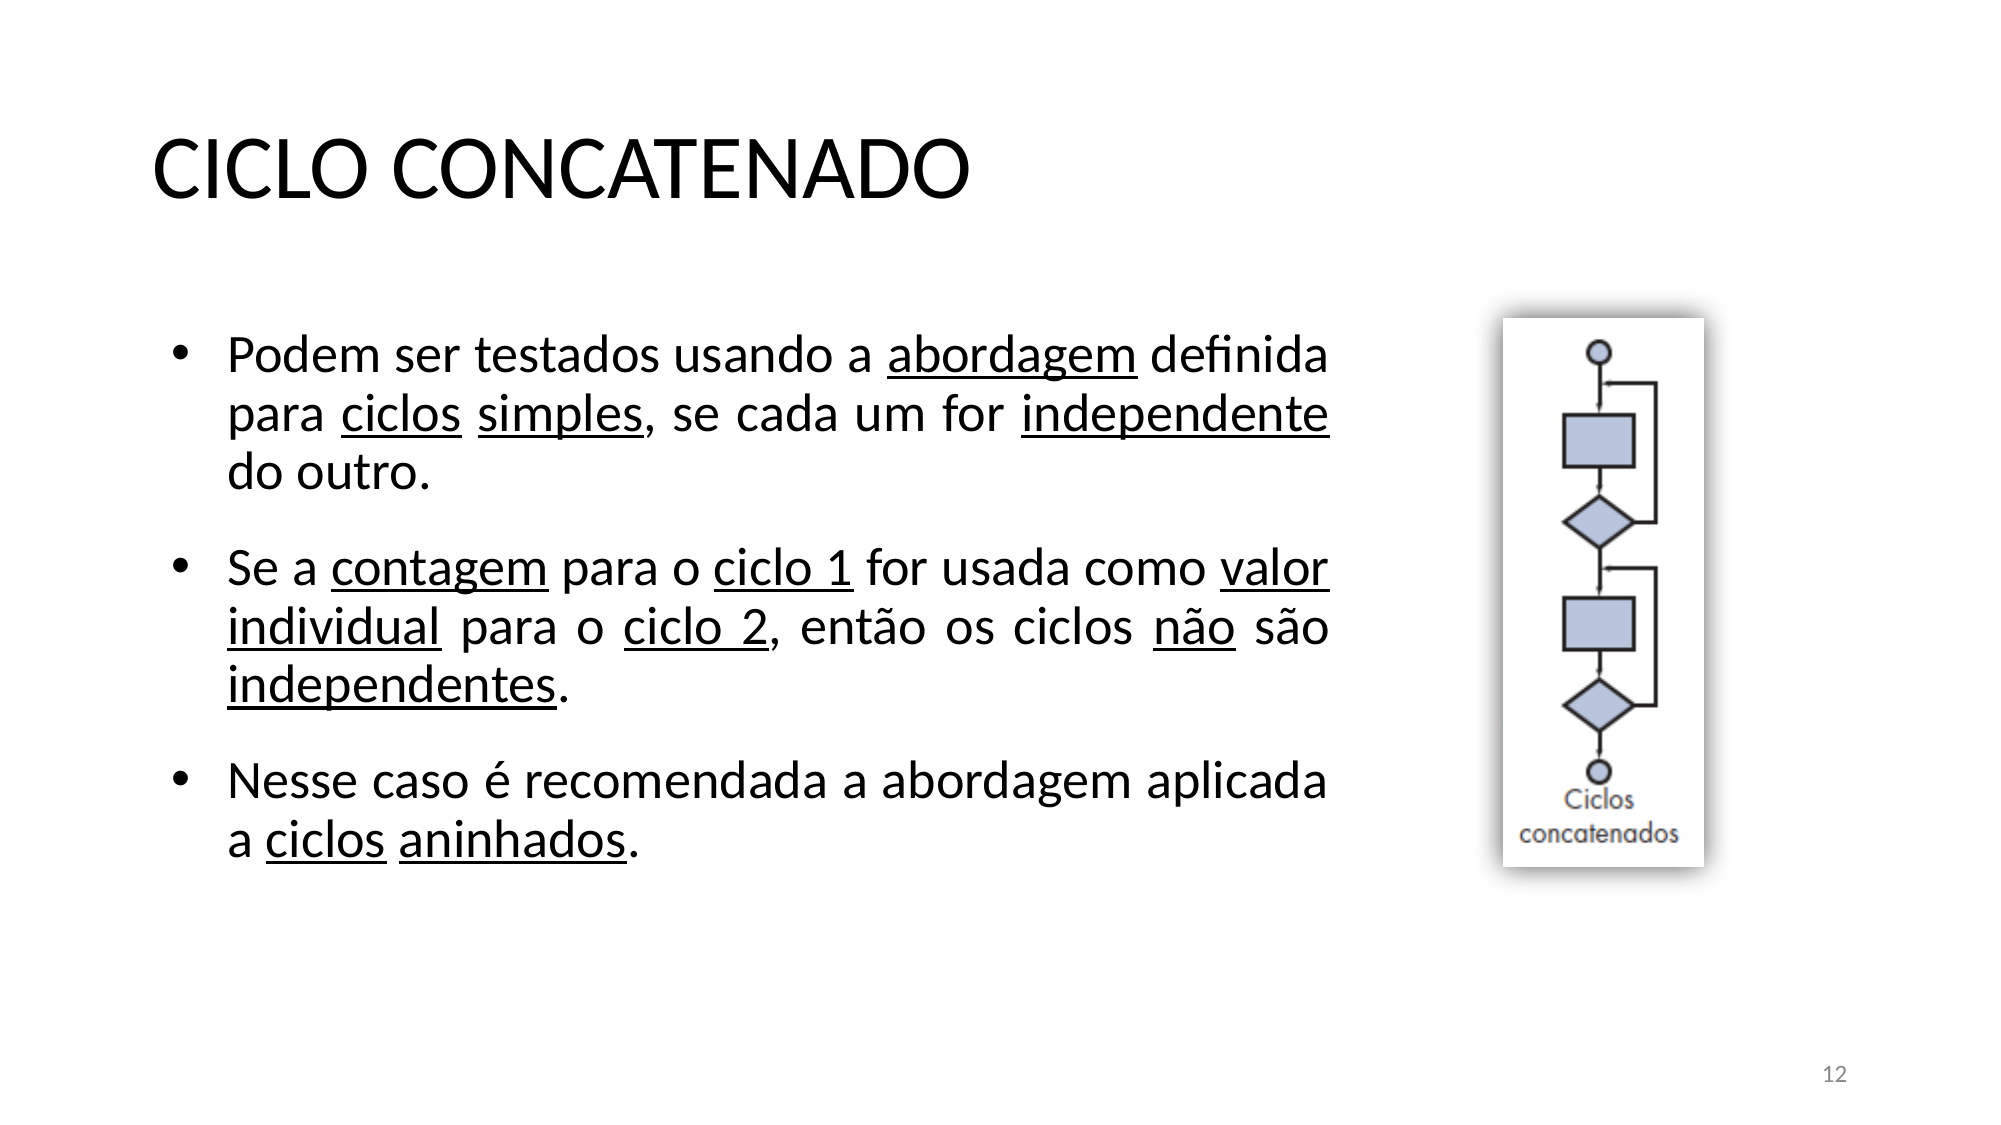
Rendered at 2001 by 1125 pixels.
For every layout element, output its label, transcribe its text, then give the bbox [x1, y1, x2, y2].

slide_number 12 [1412, 1042, 1863, 1103]
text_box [1503, 318, 1705, 867]
title CICLO CONCATENADO [137, 59, 1863, 278]
text_box Podem ser testados usando a abordagem definida para ciclos simples, se cada um for independente do outro. Se a contagem para o ciclo 1 for usada como valor individual para o ciclo 2, então os ciclos não são independentes. Nesse caso é recomendada a abordagem aplicada a ciclos aninhados. [137, 318, 1345, 1105]
